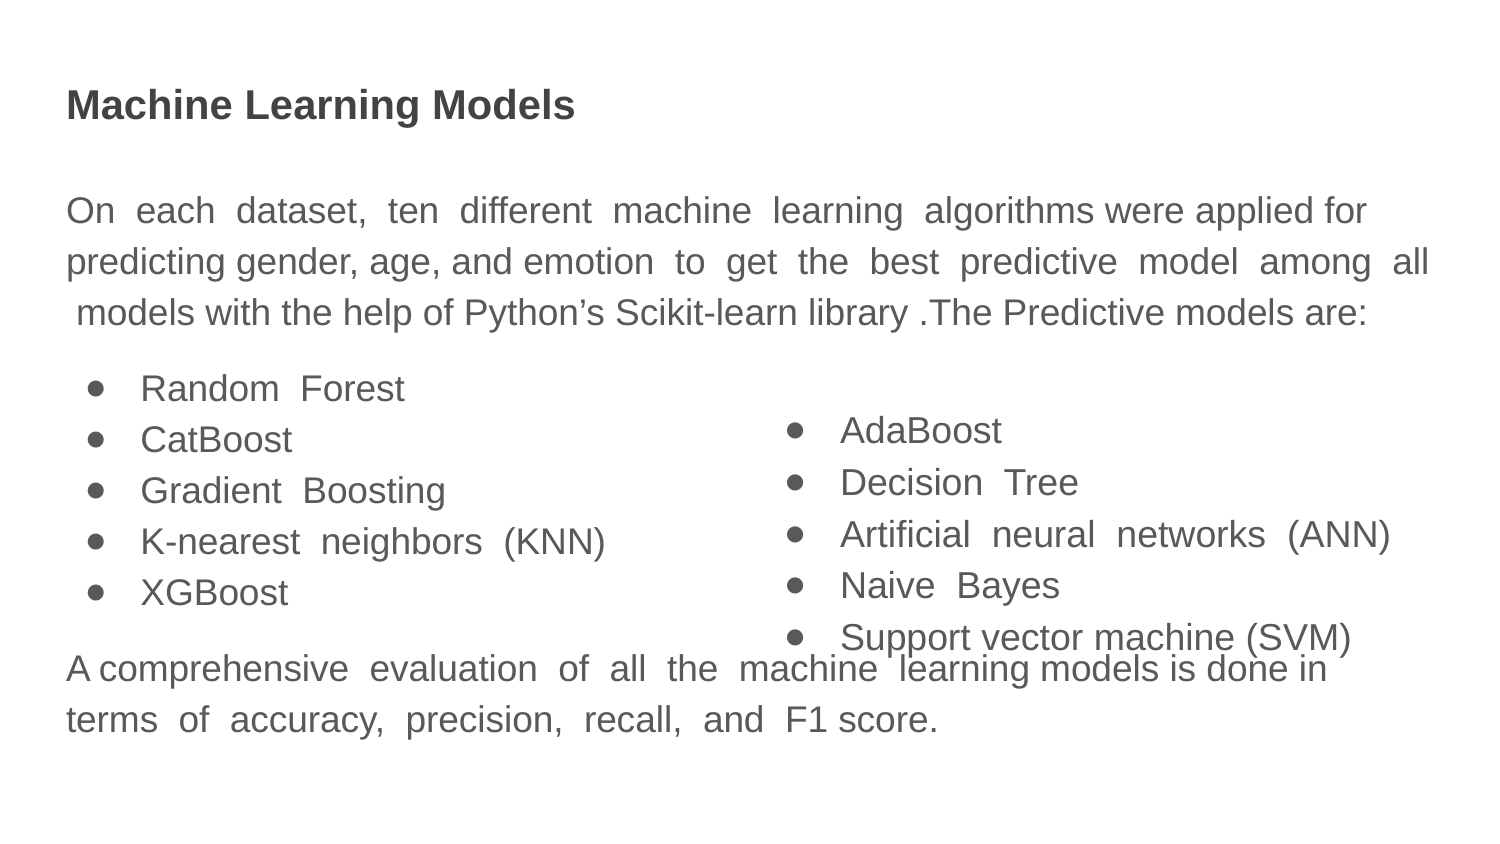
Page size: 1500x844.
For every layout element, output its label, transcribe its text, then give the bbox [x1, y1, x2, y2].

text_box Machine Learning Models [51, 62, 1449, 143]
list On each dataset, ten different machine learning algorithms were applied for predicting gender, age, and emotion to get the best predictive model among all models with the help of Python’s Scikit-learn library .The Predictive models are: Random Forest CatBoost Gradient Boosting K-nearest neighbors (KNN) XGBoost A comprehensive evaluation of all the machine learning models is done in terms of accuracy, precision, recall, and F1 score. [51, 164, 1449, 809]
text_box AdaBoost Decision Tree Artificial neural networks (ANN) Naive Bayes Support vector machine (SVM) [749, 384, 1449, 673]
